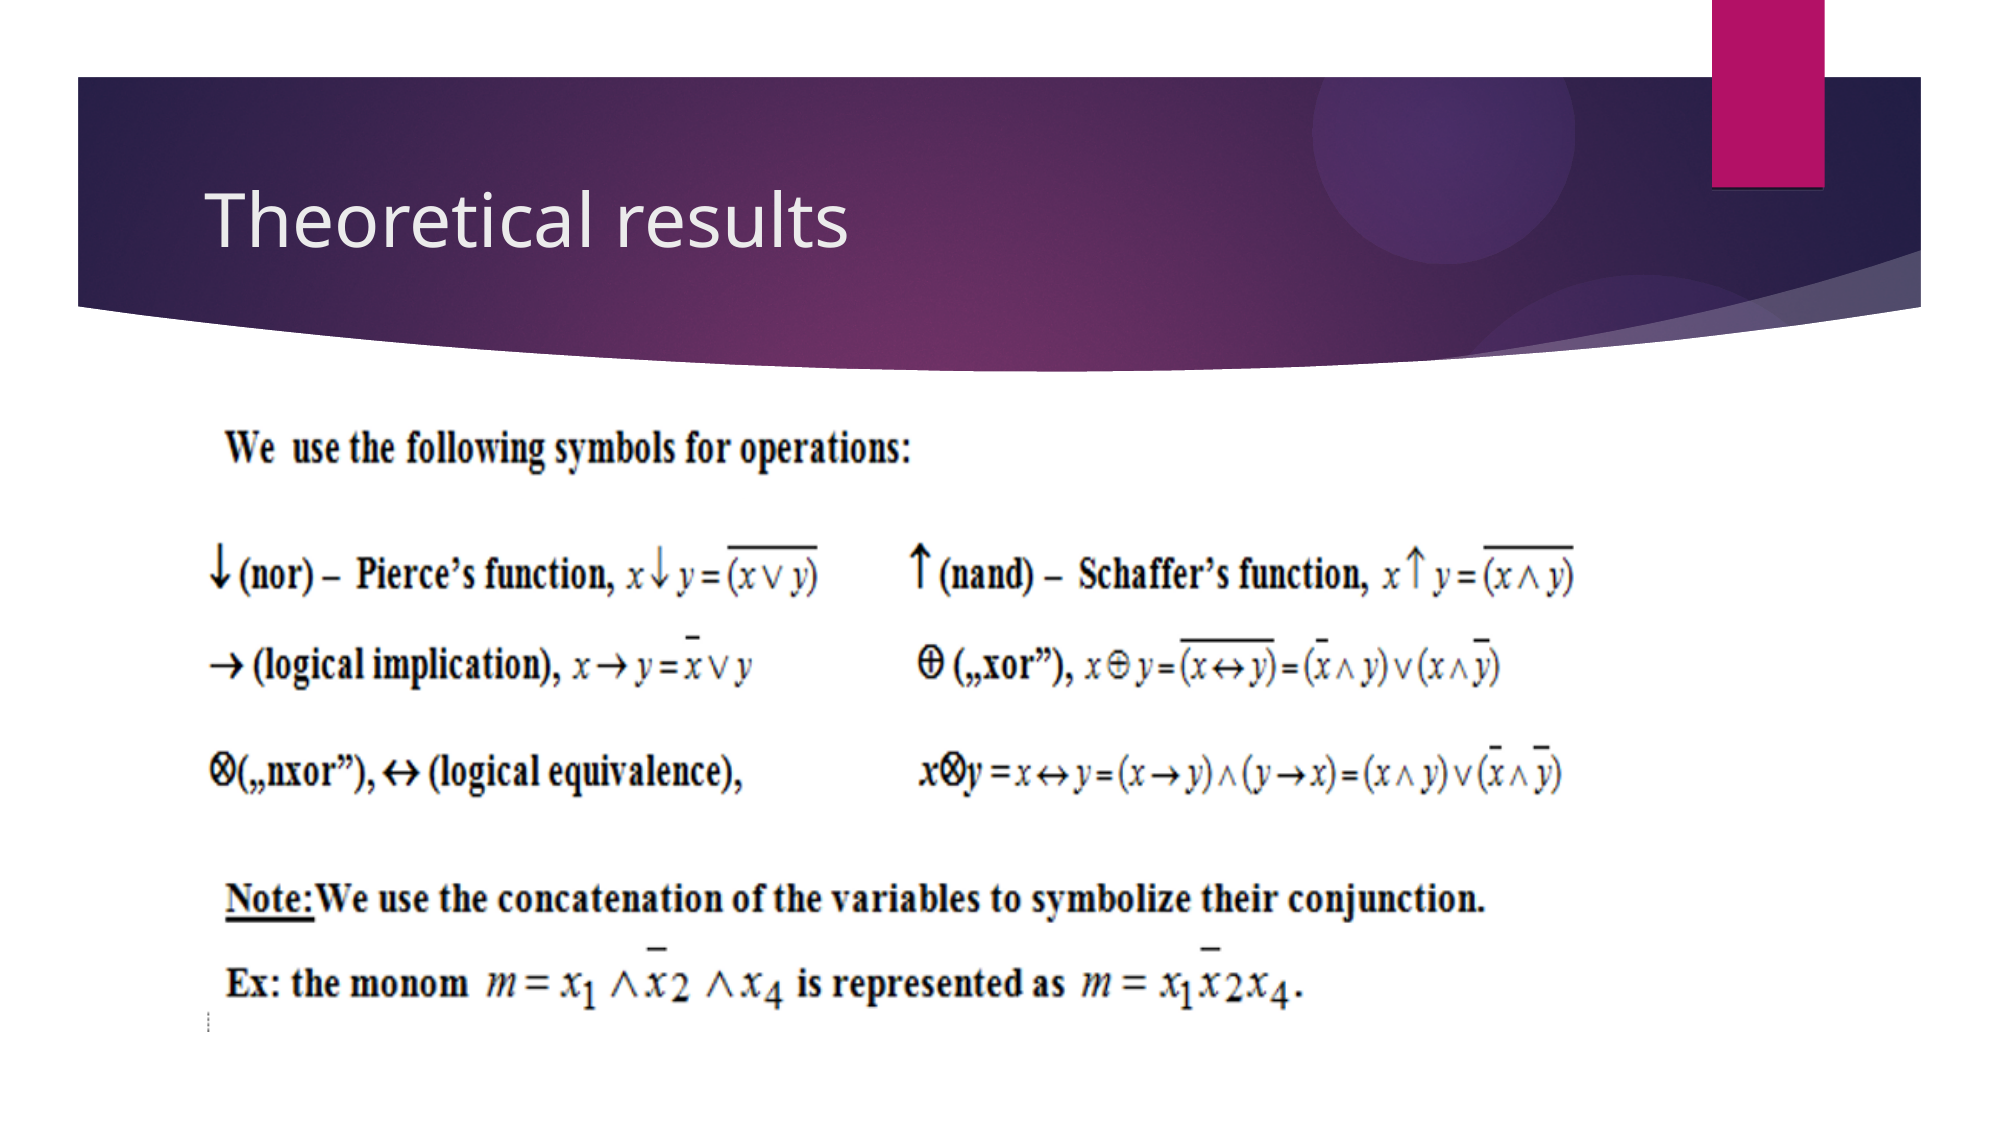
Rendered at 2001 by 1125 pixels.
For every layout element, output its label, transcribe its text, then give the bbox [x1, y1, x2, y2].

picture [79, 78, 1920, 371]
title Theoretical results [189, 159, 1627, 276]
picture [189, 397, 1600, 1032]
